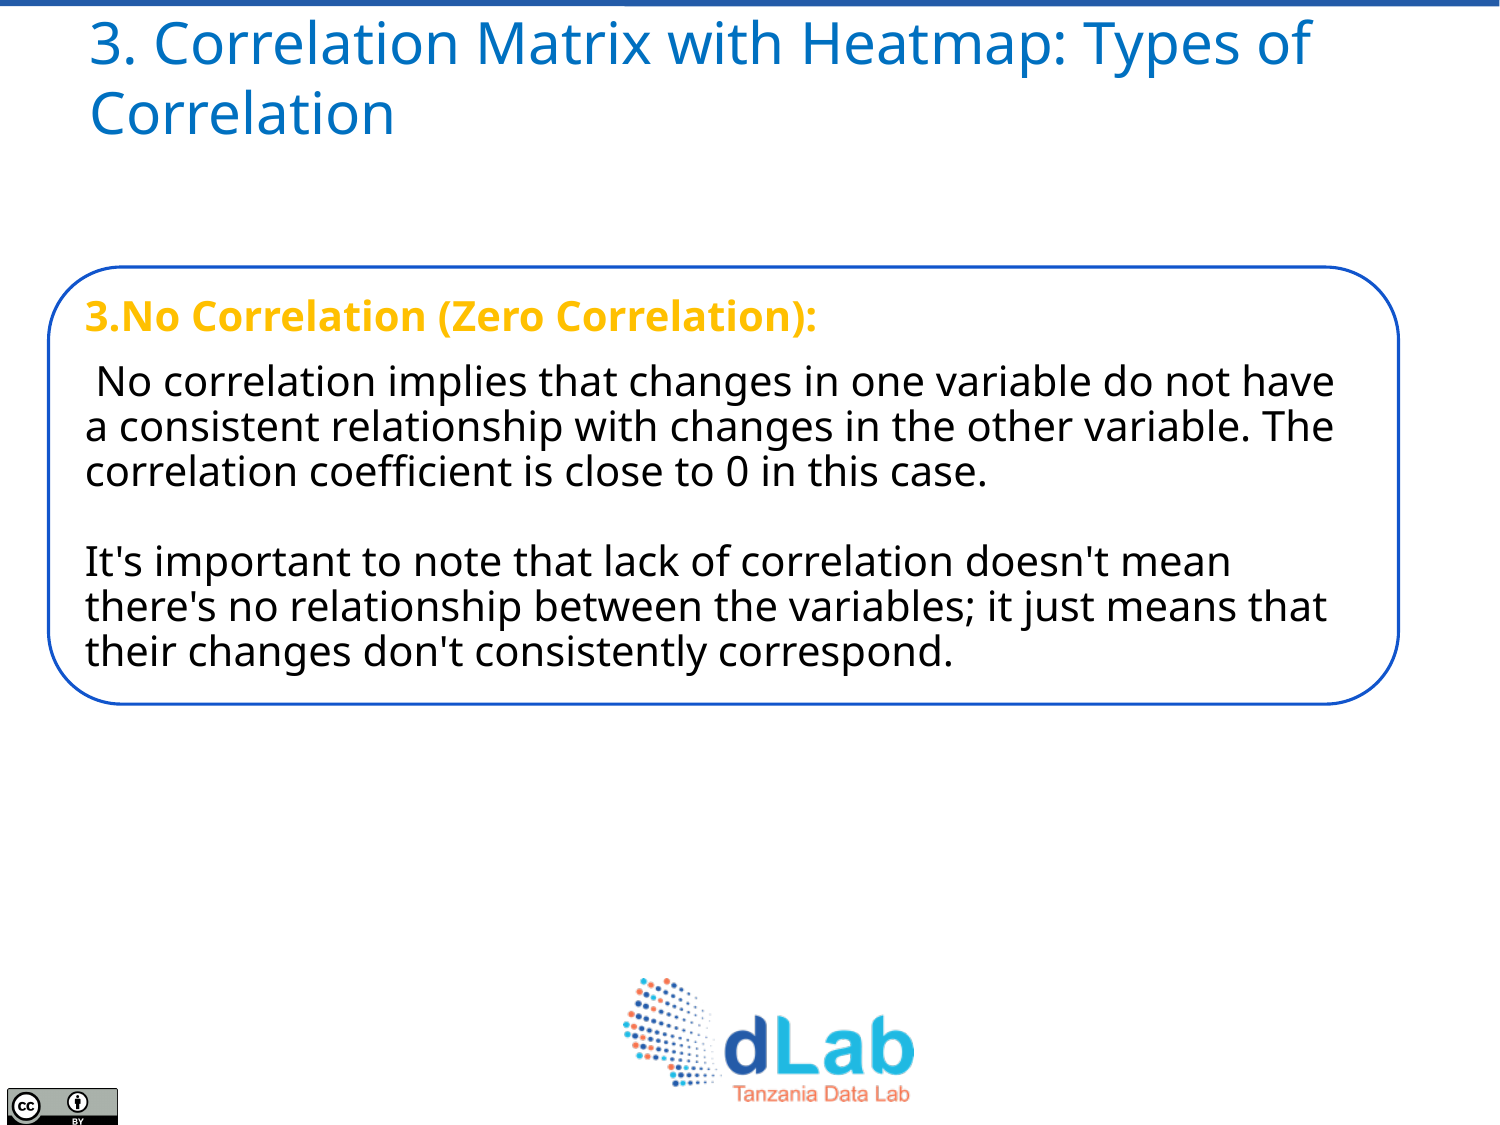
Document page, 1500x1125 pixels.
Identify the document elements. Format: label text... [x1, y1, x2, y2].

title 3. Correlation Matrix with Heatmap: Types of Correlation [75, 11, 1425, 142]
picture [623, 978, 914, 1102]
picture [7, 1088, 118, 1125]
text_box 3.No Correlation (Zero Correlation): No correlation implies that changes in one variable do not have a consistent relationship with changes in the other variable. The correlation coefficient is close to 0 in this case. It's important to note that lack of correlation doesn't mean there's no relationship between the variables; it just means that their changes don't consistently correspond. [48, 266, 1399, 705]
